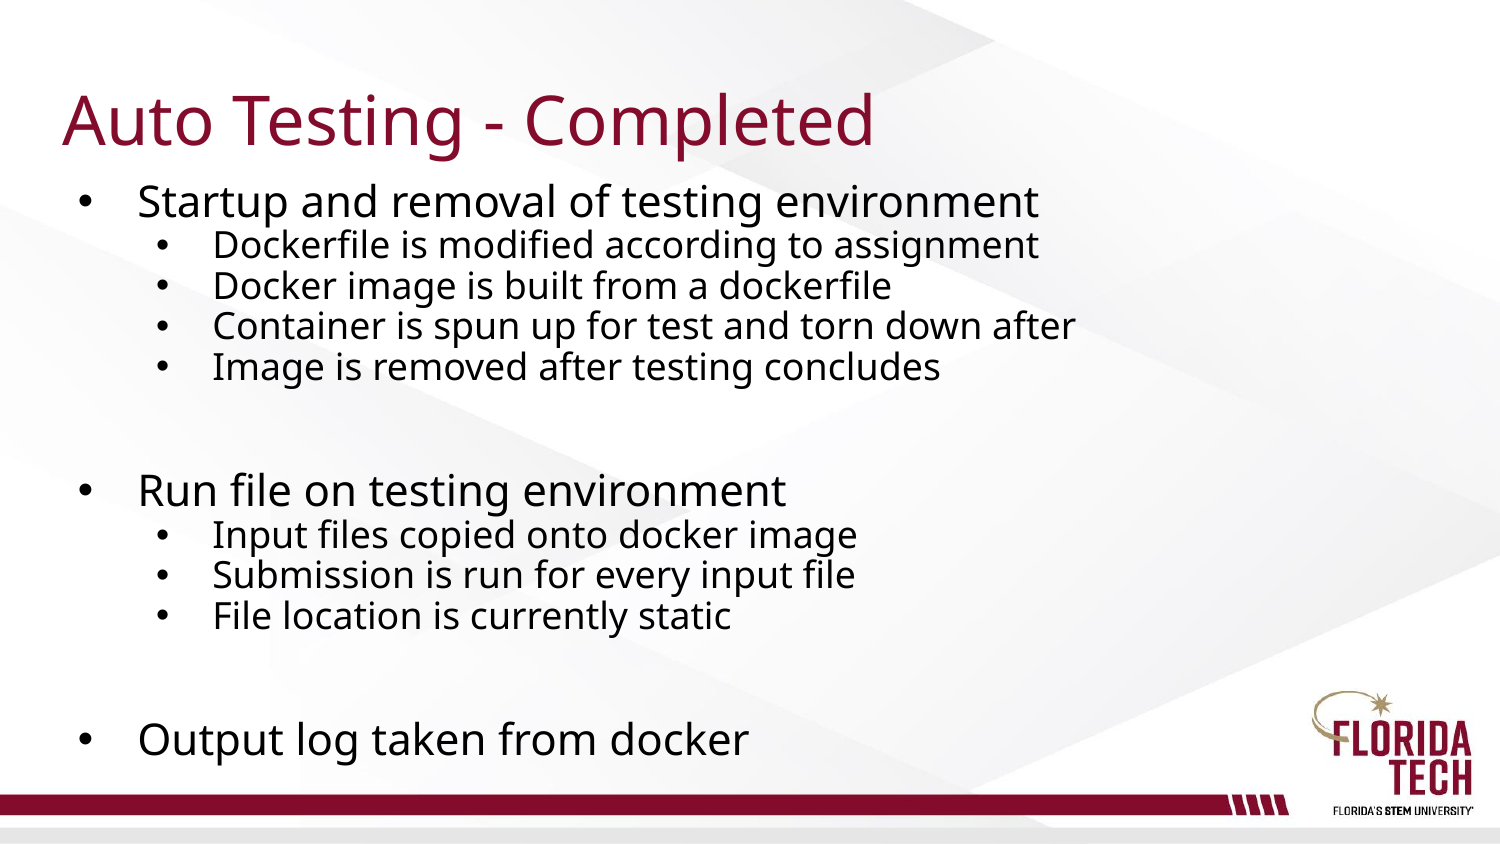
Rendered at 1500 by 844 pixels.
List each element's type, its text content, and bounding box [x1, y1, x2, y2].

title Auto Testing - Completed [51, 72, 1449, 173]
picture [0, 0, 1500, 827]
list Startup and removal of testing environment Dockerfile is modified according to assignment Docker image is built from a dockerfile Container is spun up for test and torn down after Image is removed after testing concludes Run file on testing environment Input files copied onto docker image Submission is run for every input file File location is currently static Output log taken from docker [51, 173, 1449, 775]
